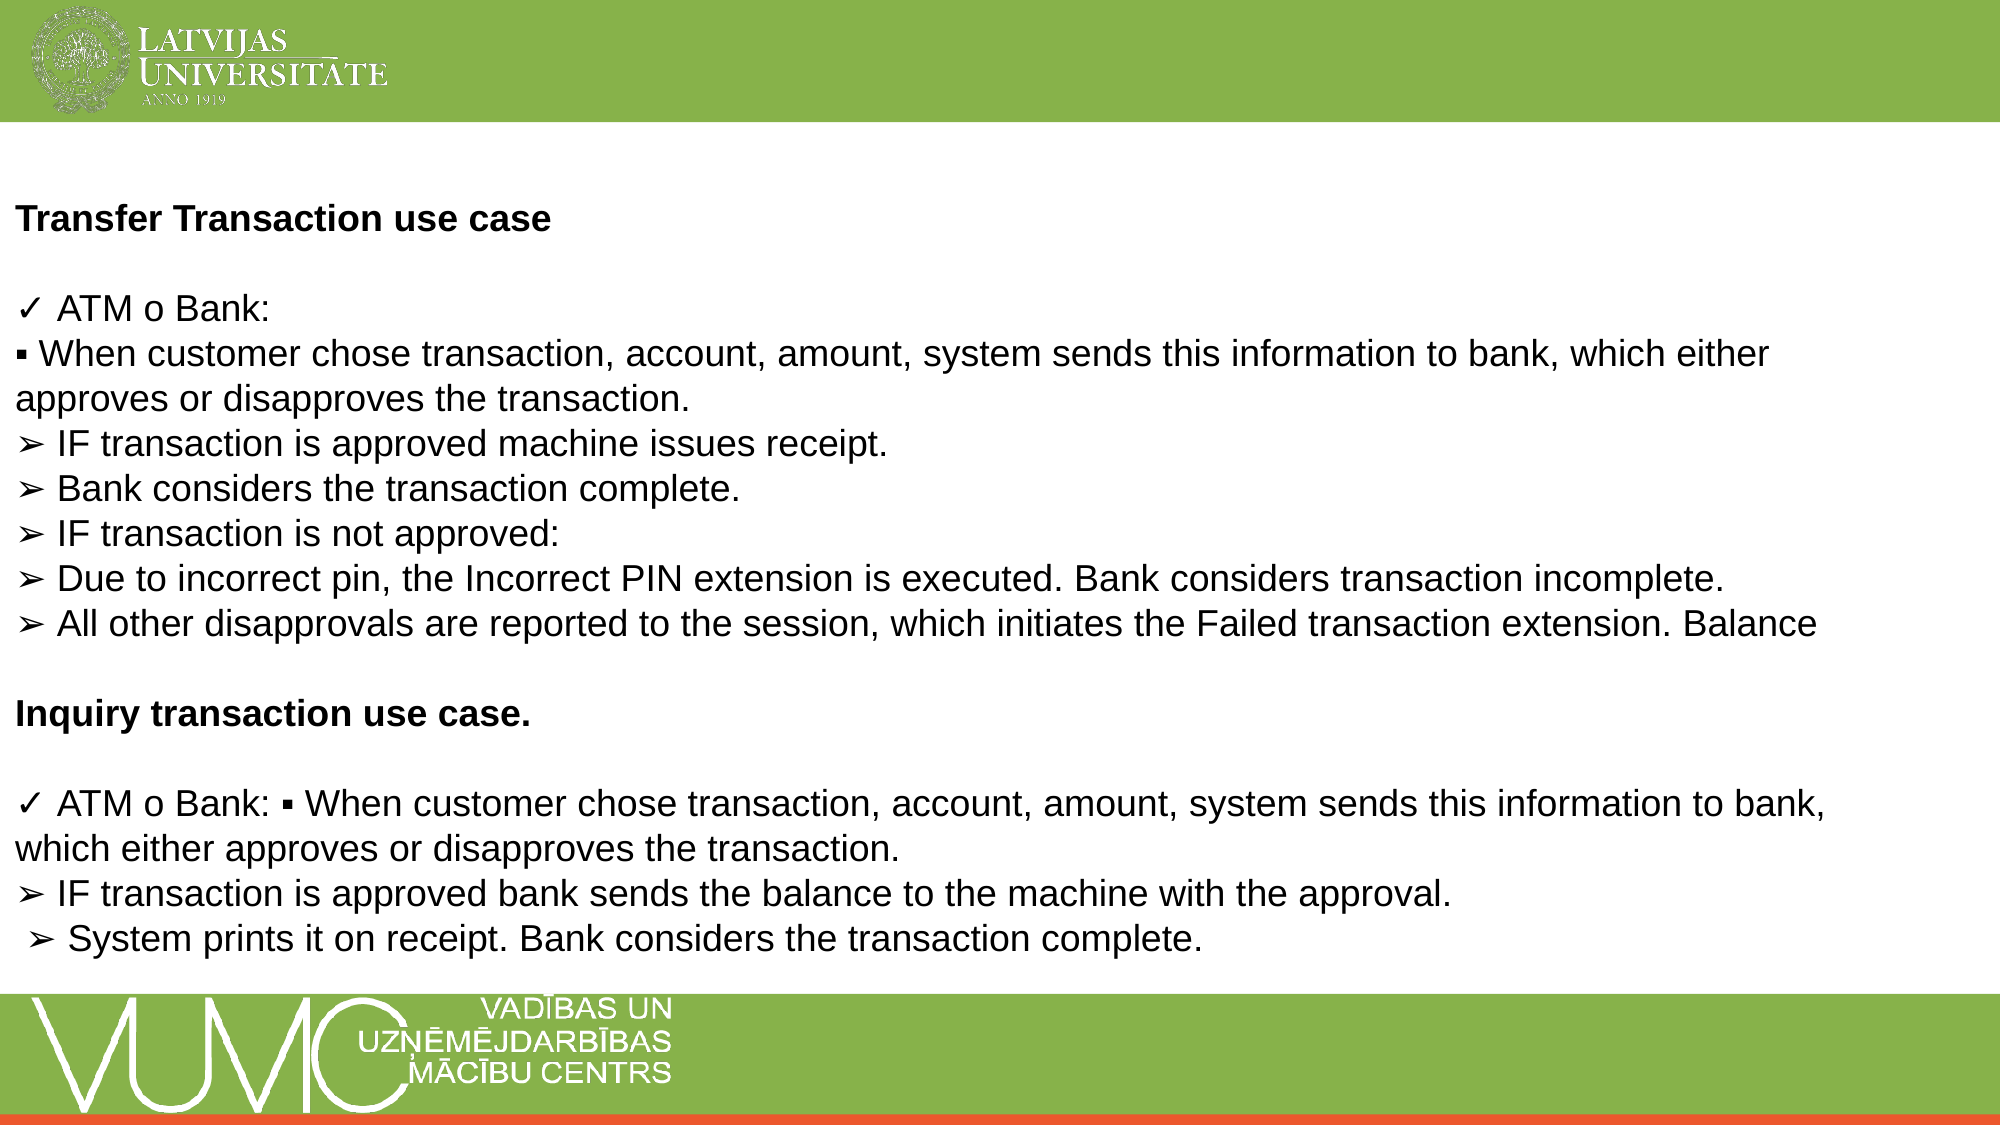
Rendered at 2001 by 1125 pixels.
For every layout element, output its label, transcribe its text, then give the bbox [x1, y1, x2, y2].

text_box Transfer Transaction use case ✓ ATM o Bank: ▪ When customer chose transaction, account, amount, system sends this information to bank, which either approves or disapproves the transaction. ➢ IF transaction is approved machine issues receipt. ➢ Bank considers the transaction complete. ➢ IF transaction is not approved: ➢ Due to incorrect pin, the Incorrect PIN extension is executed. Bank considers transaction incomplete. ➢ All other disapprovals are reported to the session, which initiates the Failed transaction extension. Balance Inquiry transaction use case. ✓ ATM o Bank: ▪ When customer chose transaction, account, amount, system sends this information to bank, which either approves or disapproves the transaction. ➢ IF transaction is approved bank sends the balance to the machine with the approval. ➢ System prints it on receipt. Bank considers the transaction complete. [0, 179, 1933, 975]
picture [31, 6, 387, 114]
picture [31, 993, 671, 1113]
